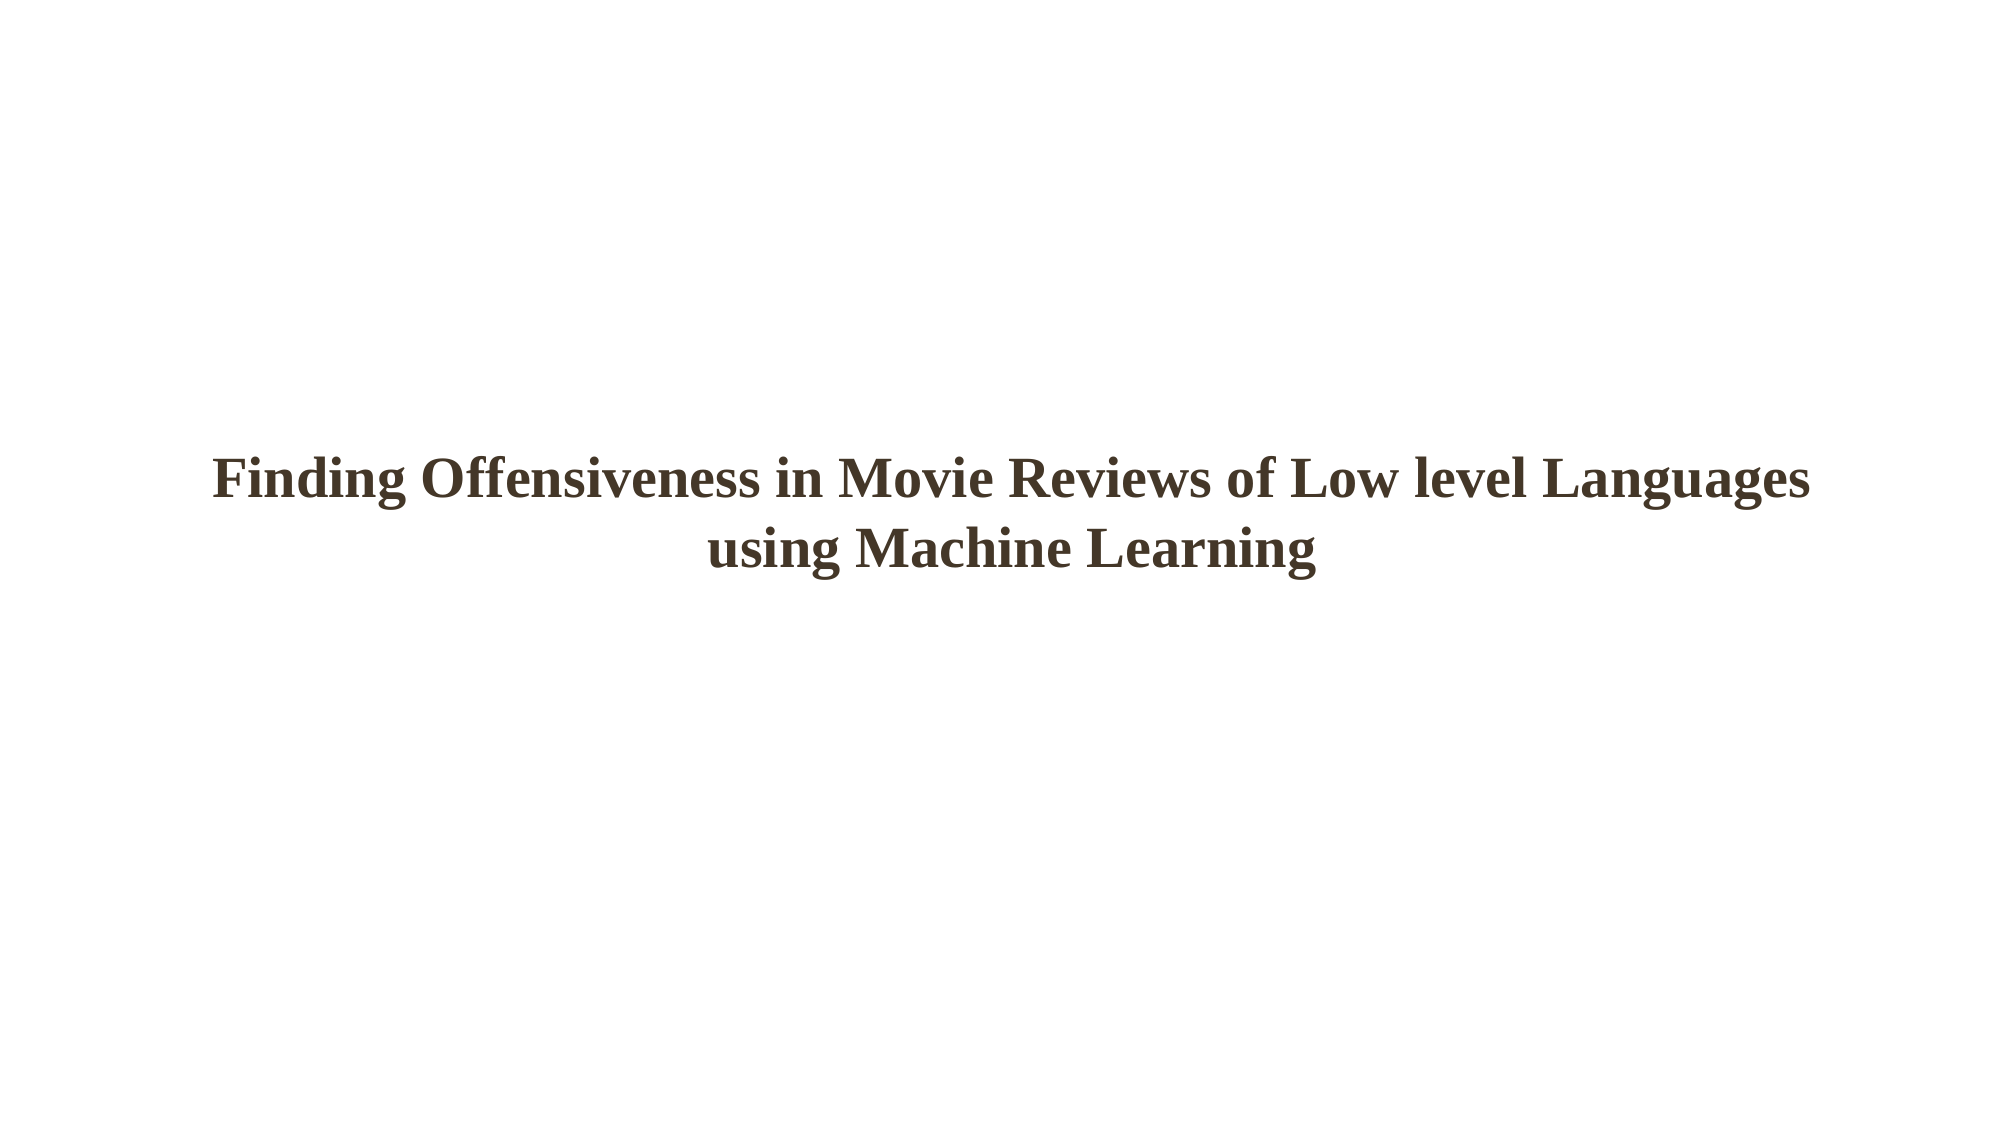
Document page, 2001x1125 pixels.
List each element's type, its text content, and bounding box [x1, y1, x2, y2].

title Finding Offensiveness in Movie Reviews of Low level Languages using Machine Learning [200, 437, 1823, 650]
